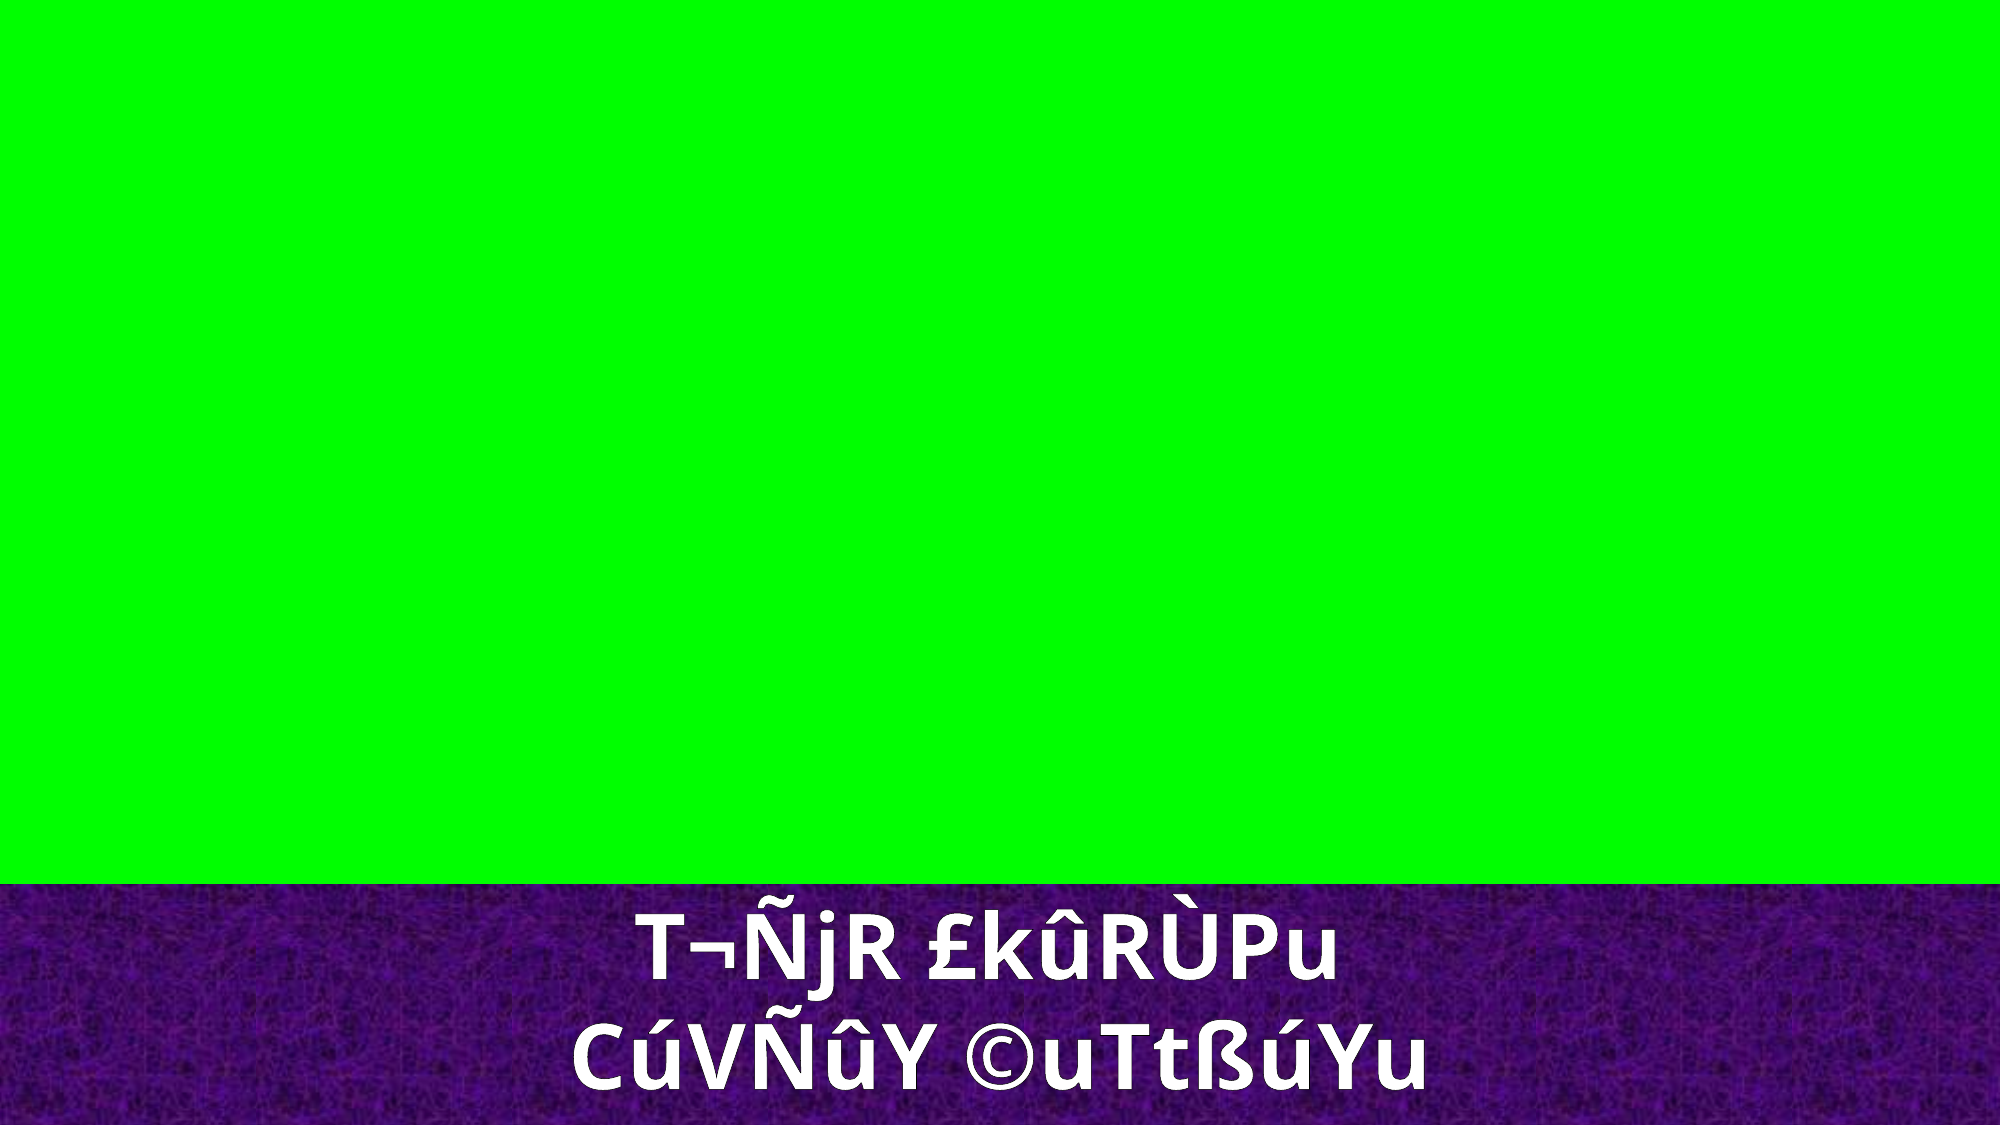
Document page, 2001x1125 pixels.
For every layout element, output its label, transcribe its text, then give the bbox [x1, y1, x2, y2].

text_box T¬ÑjR £kûRÙPu CúVÑûY ©uTtßúYu [97, 880, 1903, 1115]
text_box [0, 884, 2000, 1125]
